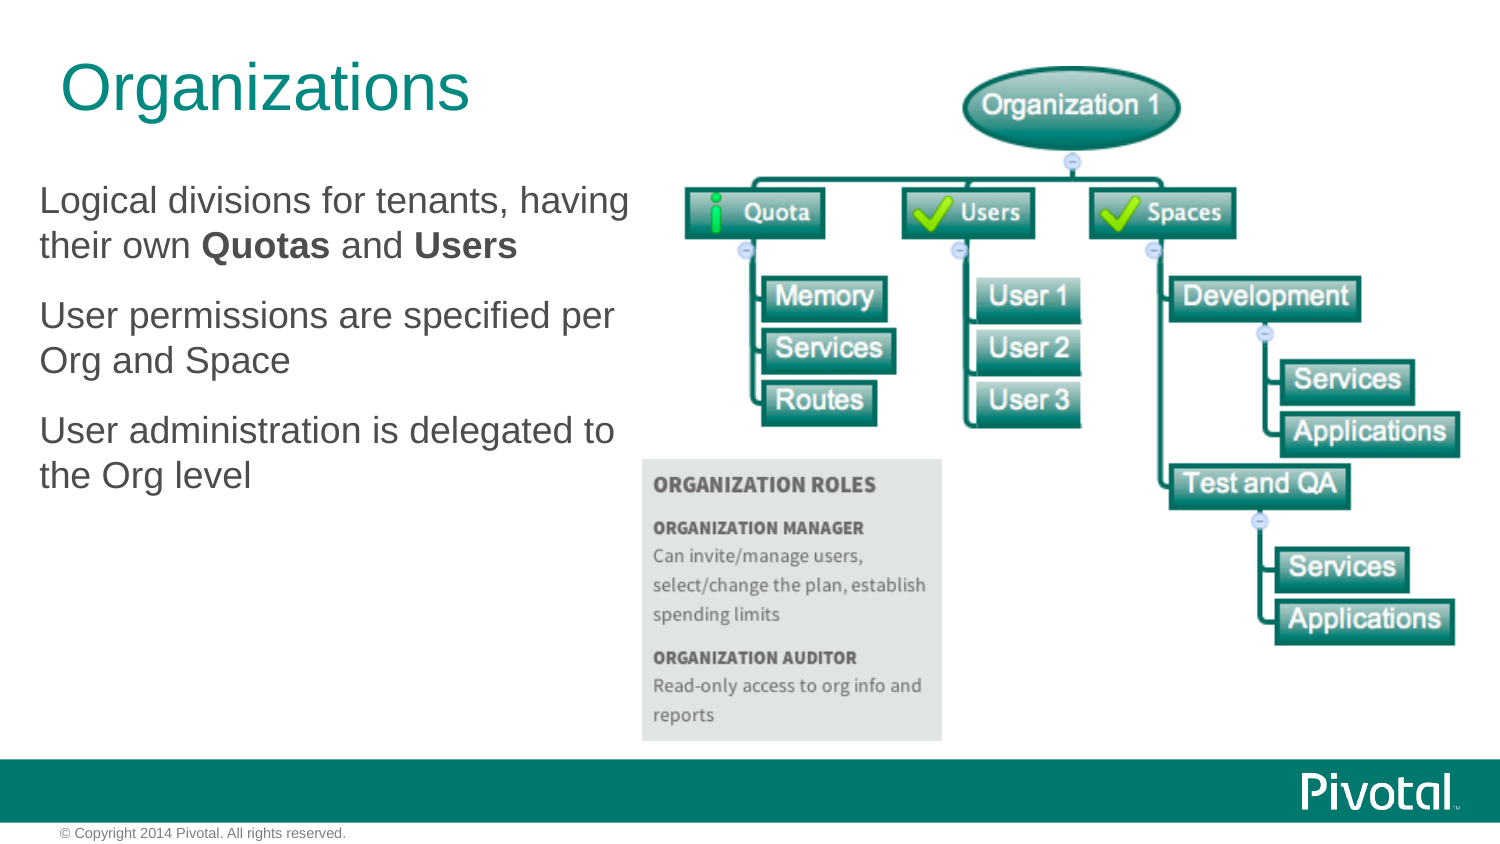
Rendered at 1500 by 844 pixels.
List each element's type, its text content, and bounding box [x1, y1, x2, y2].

picture [642, 66, 1472, 742]
picture [1302, 773, 1460, 810]
list Logical divisions for tenants, having their own Quotas and Users User permissions are specified per Org and Space User administration is delegated to the Org level [39, 176, 653, 732]
title Organizations [60, 53, 1440, 129]
